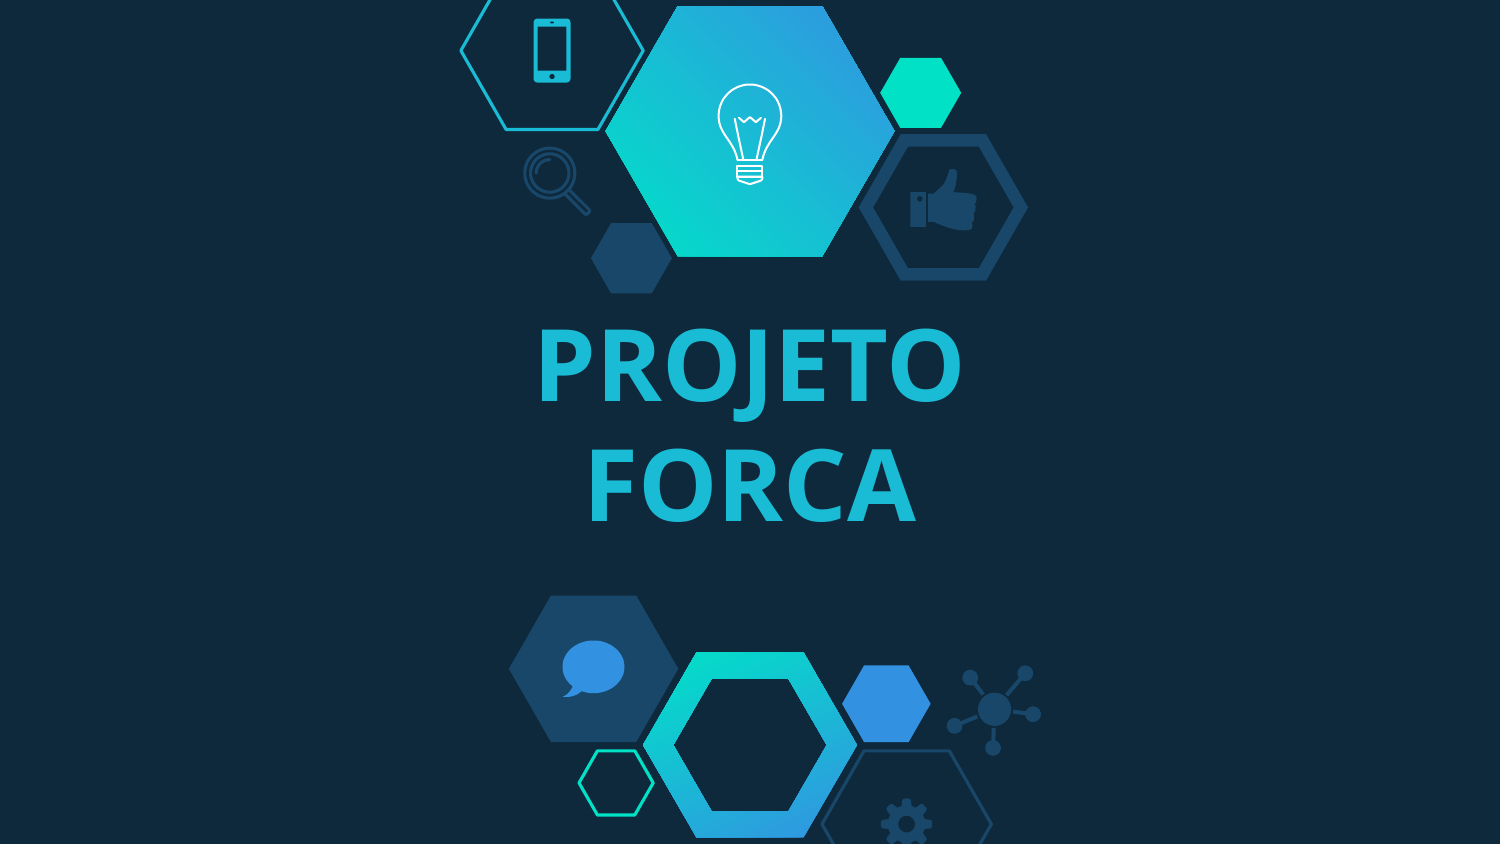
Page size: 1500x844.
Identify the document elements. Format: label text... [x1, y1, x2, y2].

title PROJETO FORCA [229, 326, 1271, 517]
